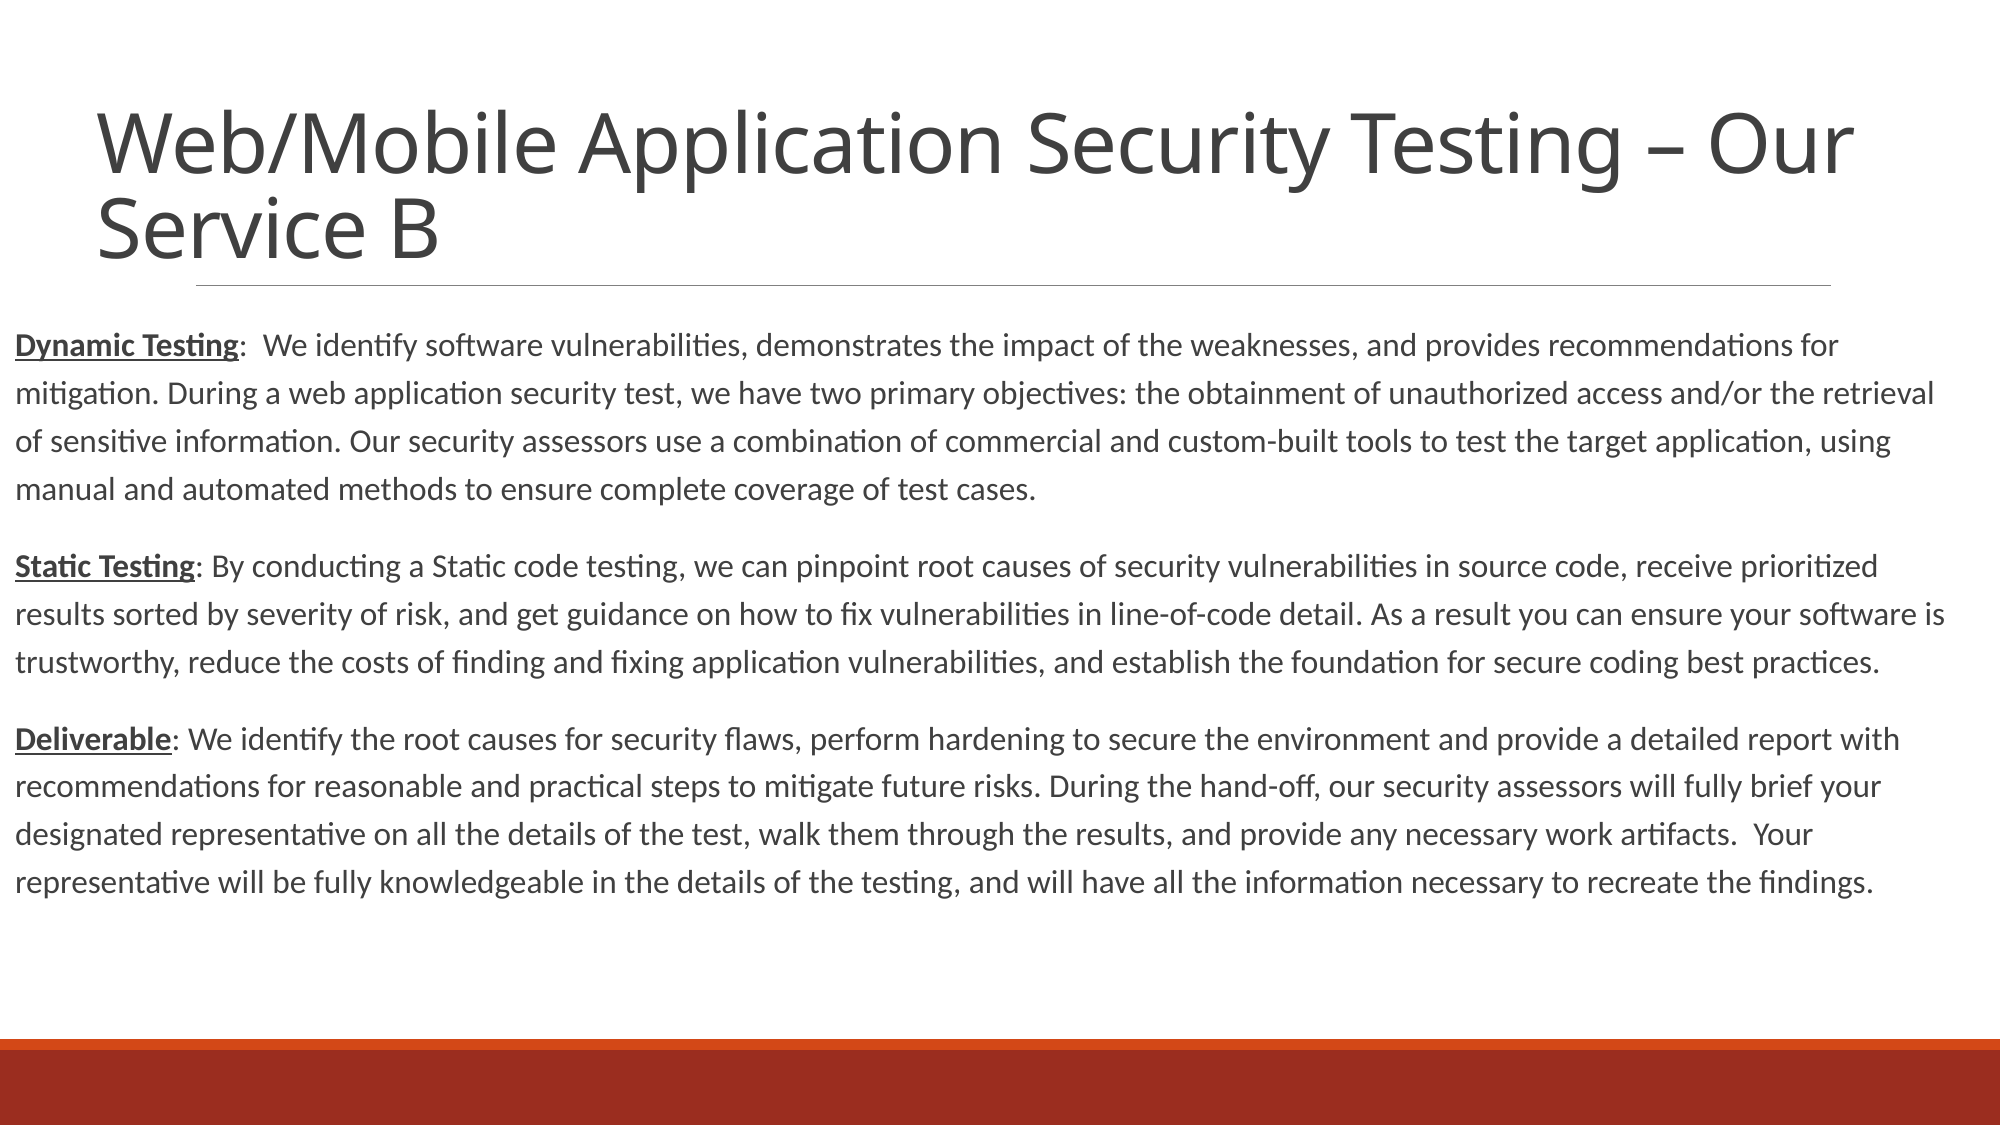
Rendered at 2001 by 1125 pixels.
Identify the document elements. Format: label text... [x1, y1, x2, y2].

text_box Web/Mobile Application Security Testing – Our Service B [81, 44, 2000, 283]
list Dynamic Testing: We identify software vulnerabilities, demonstrates the impact of the weaknesses, and provides recommendations for mitigation. During a web application security test, we have two primary objectives: the obtainment of unauthorized access and/or the retrieval of sensitive information. Our security assessors use a combination of commercial and custom-built tools to test the target application, using manual and automated methods to ensure complete coverage of test cases. Static Testing: By conducting a Static code testing, we can pinpoint root causes of security vulnerabilities in source code, receive prioritized results sorted by severity of risk, and get guidance on how to fix vulnerabilities in line-of-code detail. As a result you can ensure your software is trustworthy, reduce the costs of finding and fixing application vulnerabilities, and establish the foundation for secure coding best practices. Deliverable: We identify the root causes for security flaws, perform hardening to secure the environment and provide a detailed report with recommendations for reasonable and practical steps to mitigate future risks. During the hand-off, our security assessors will fully brief your designated representative on all the details of the test, walk them through the results, and provide any necessary work artifacts. Your representative will be fully knowledgeable in the details of the testing, and will have all the information necessary to recreate the findings. [0, 307, 1957, 1010]
